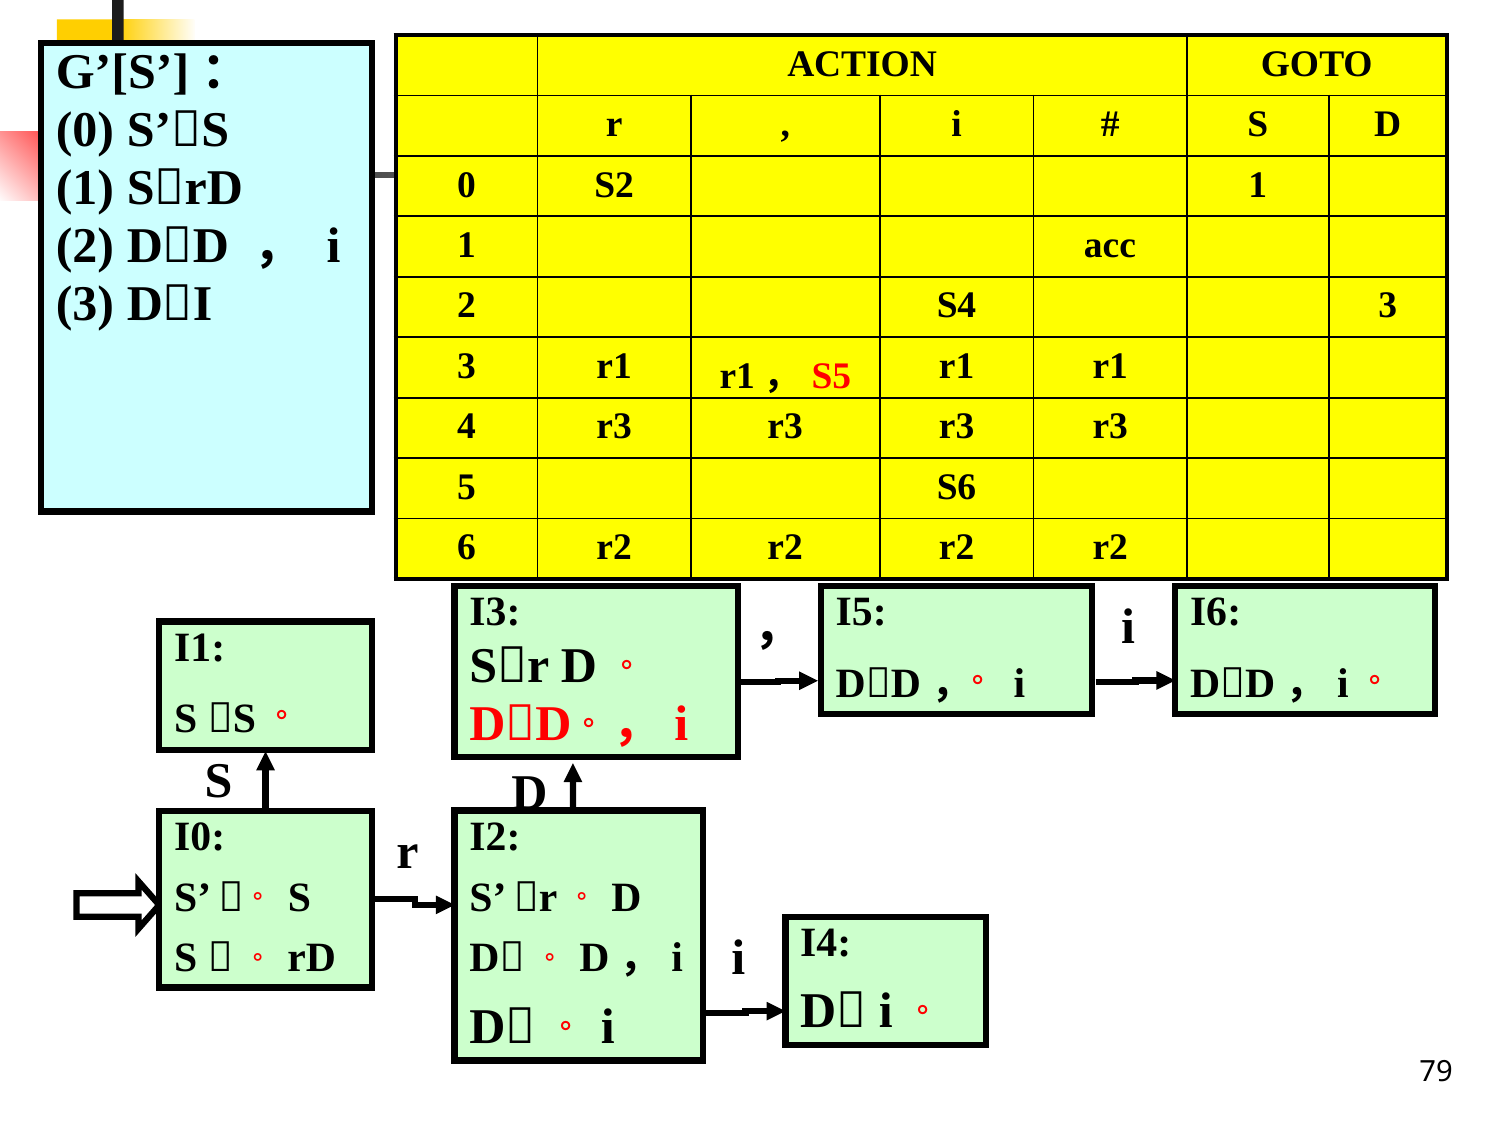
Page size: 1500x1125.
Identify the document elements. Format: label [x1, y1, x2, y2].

table_cell [1330, 338, 1445, 397]
table_cell [1034, 157, 1186, 215]
table_cell [1330, 217, 1445, 276]
table_cell [881, 459, 1033, 518]
table_cell [881, 157, 1033, 215]
text_box [705, 916, 987, 1046]
table_cell [398, 157, 537, 215]
table_cell [1034, 96, 1186, 155]
text_box [454, 586, 819, 758]
table_cell [1330, 278, 1445, 336]
table_cell [1330, 519, 1445, 577]
table_cell [1188, 399, 1328, 457]
table_cell [692, 338, 879, 397]
table_cell [1330, 399, 1445, 457]
table_cell [881, 399, 1033, 457]
table_cell [398, 459, 537, 518]
text_box [159, 621, 372, 750]
table_header [1188, 37, 1445, 95]
table_cell [1188, 96, 1328, 155]
text_box [820, 586, 1164, 715]
slide_number [1154, 1023, 1468, 1100]
table_cell [881, 217, 1033, 276]
table_cell [1188, 519, 1328, 577]
table_cell [1330, 459, 1445, 518]
table_cell [1188, 217, 1328, 276]
table_cell [1188, 459, 1328, 518]
table_cell [538, 519, 690, 577]
text_box [1095, 586, 1436, 715]
text_box [374, 763, 774, 1061]
table_cell [398, 278, 537, 336]
table_cell [881, 519, 1033, 577]
table_cell [538, 217, 690, 276]
table_cell [1330, 96, 1445, 155]
table_cell [398, 217, 537, 276]
table_cell [398, 519, 537, 577]
table_cell [538, 459, 690, 518]
table_cell [692, 459, 879, 518]
text_box [76, 751, 443, 988]
table_cell [538, 399, 690, 457]
table_cell [1034, 217, 1186, 276]
table_cell [692, 157, 879, 215]
table_header [538, 37, 1186, 95]
table_cell [881, 96, 1033, 155]
table_cell [1034, 338, 1186, 397]
table_cell [692, 519, 879, 577]
table_cell [538, 157, 690, 215]
table_cell [881, 278, 1033, 336]
table_cell [1034, 519, 1186, 577]
table_cell [398, 96, 537, 155]
table_cell [692, 278, 879, 336]
table_cell [1188, 278, 1328, 336]
table_cell [1034, 278, 1186, 336]
table_cell [398, 338, 537, 397]
table_cell [398, 399, 537, 457]
table_cell [692, 96, 879, 155]
table_header [398, 37, 537, 95]
table_cell [1188, 157, 1328, 215]
table_cell [881, 338, 1033, 397]
table_cell [538, 338, 690, 397]
table_cell [692, 217, 879, 276]
table_cell [538, 278, 690, 336]
table_cell [1330, 157, 1445, 215]
table_cell [692, 399, 879, 457]
table_cell [1034, 399, 1186, 457]
table_cell [538, 96, 690, 155]
table_cell [1034, 459, 1186, 518]
table_cell [1188, 338, 1328, 397]
text_box [41, 42, 372, 512]
